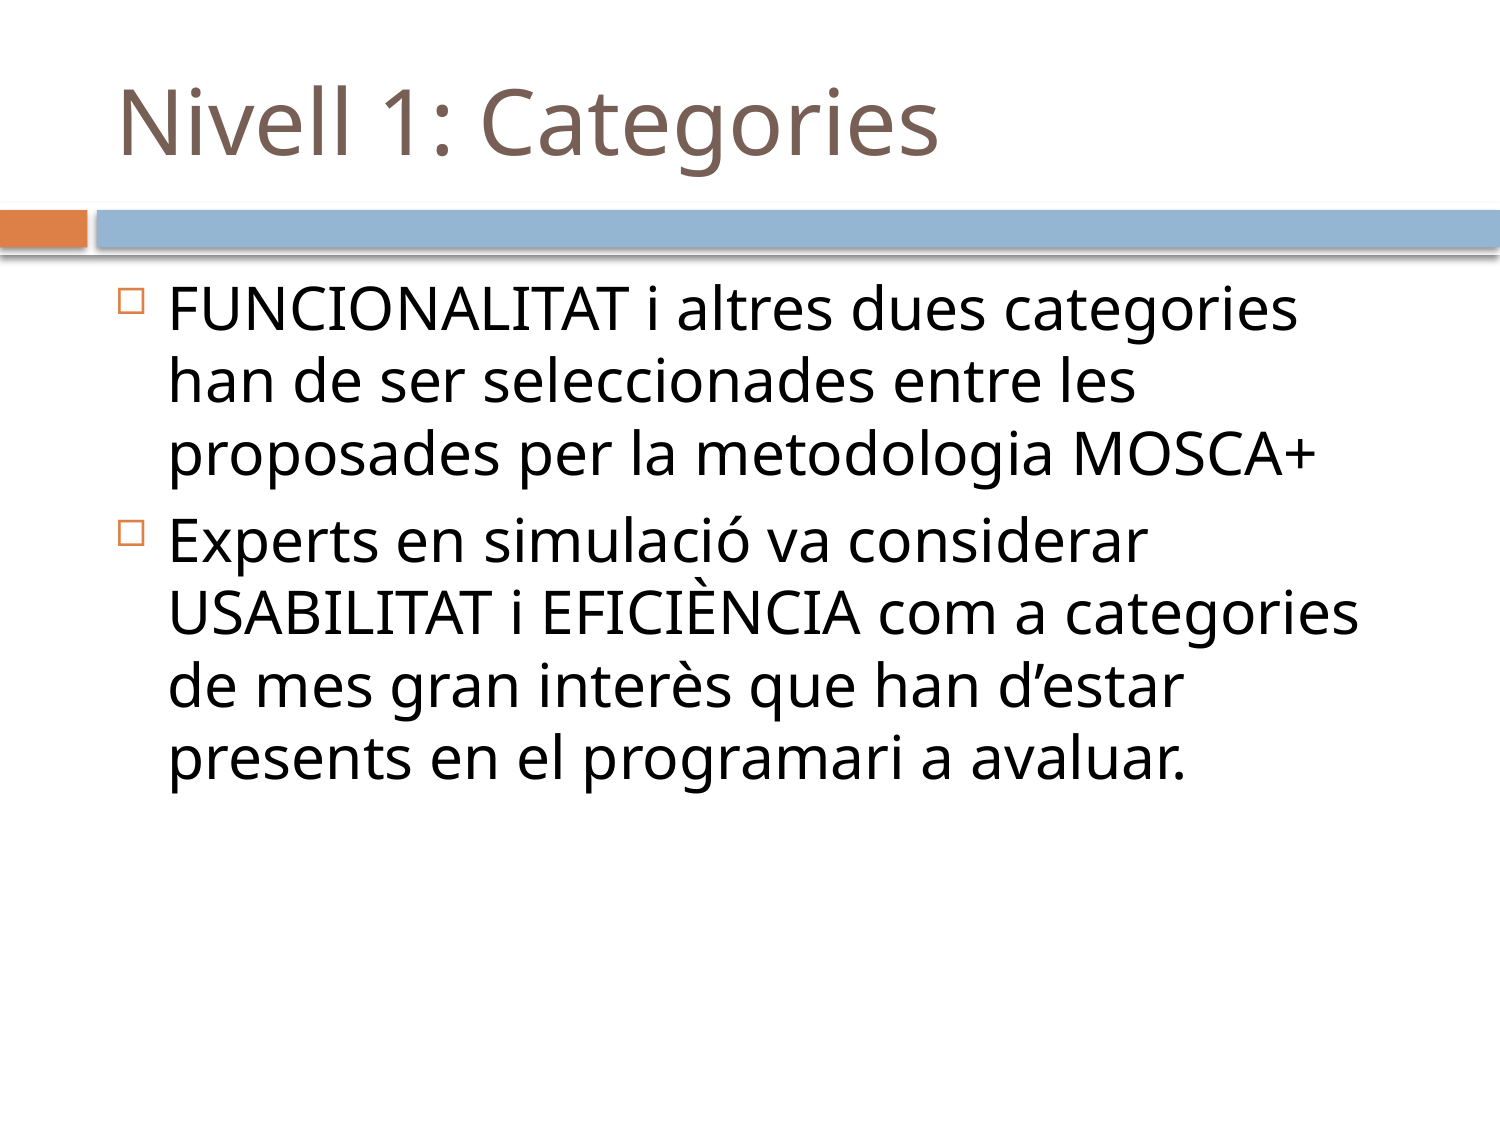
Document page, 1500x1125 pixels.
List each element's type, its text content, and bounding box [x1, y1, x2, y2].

list FUNCIONALITAT i altres dues categories han de ser seleccionades entre les proposades per la metodologia MOSCA+ Experts en simulació va considerar USABILITAT i EFICIÈNCIA com a categories de mes gran interès que han d’estar presents en el programari a avaluar. [100, 262, 1438, 1000]
title Nivell 1: Categories [100, 37, 1438, 200]
